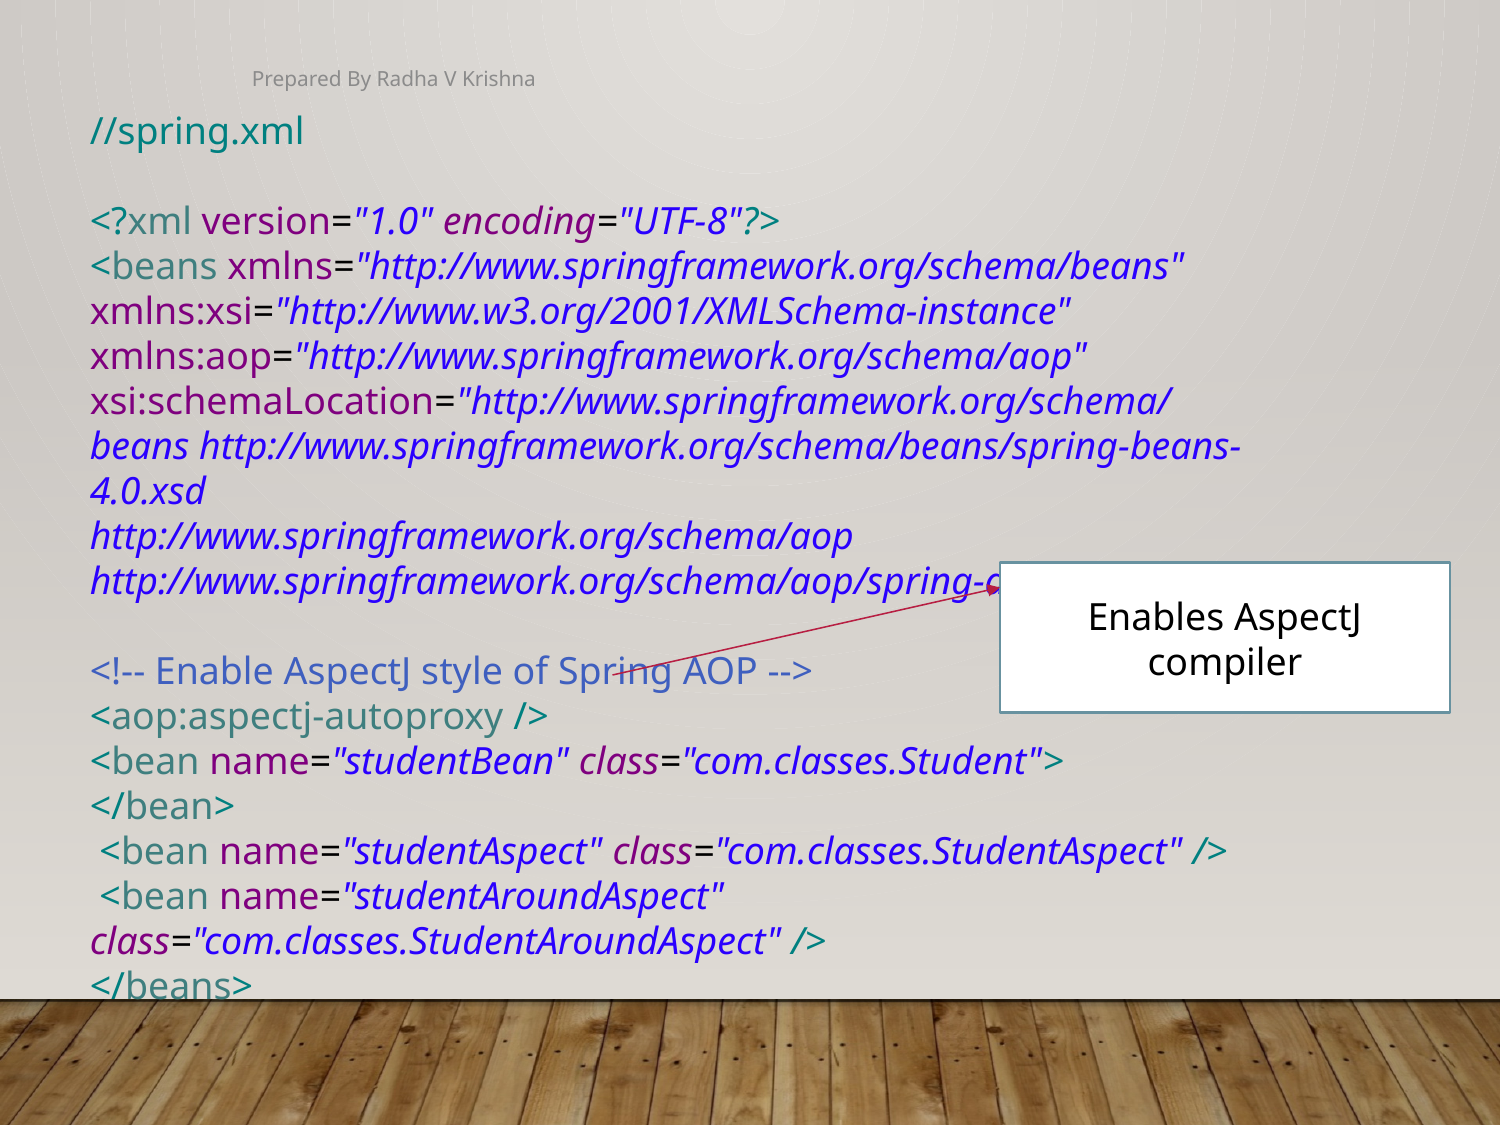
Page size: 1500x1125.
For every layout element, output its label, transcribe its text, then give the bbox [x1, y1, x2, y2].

text_box //spring.xml <?xml version="1.0" encoding="UTF-8"?> <beans xmlns="http://www.springframework.org/schema/beans" xmlns:xsi="http://www.w3.org/2001/XMLSchema-instance" xmlns:aop="http://www.springframework.org/schema/aop" xsi:schemaLocation="http://www.springframework.org/schema/beans http://www.springframework.org/schema/beans/spring-beans-4.0.xsd http://www.springframework.org/schema/aop http://www.springframework.org/schema/aop/spring-aop-4.0.xsd"> <!-- Enable AspectJ style of Spring AOP --> <aop:aspectj-autoproxy /> <bean name="studentBean" class="com.classes.Student"> </bean> <bean name="studentAspect" class="com.classes.StudentAspect" /> <bean name="studentAroundAspect" class="com.classes.StudentAroundAspect" /> </beans> [74, 99, 1263, 1015]
footer Prepared By Radha V Krishna [236, 54, 899, 105]
picture [0, 999, 1500, 1125]
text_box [612, 587, 1001, 676]
text_box Enables AspectJ compiler [999, 561, 1451, 714]
